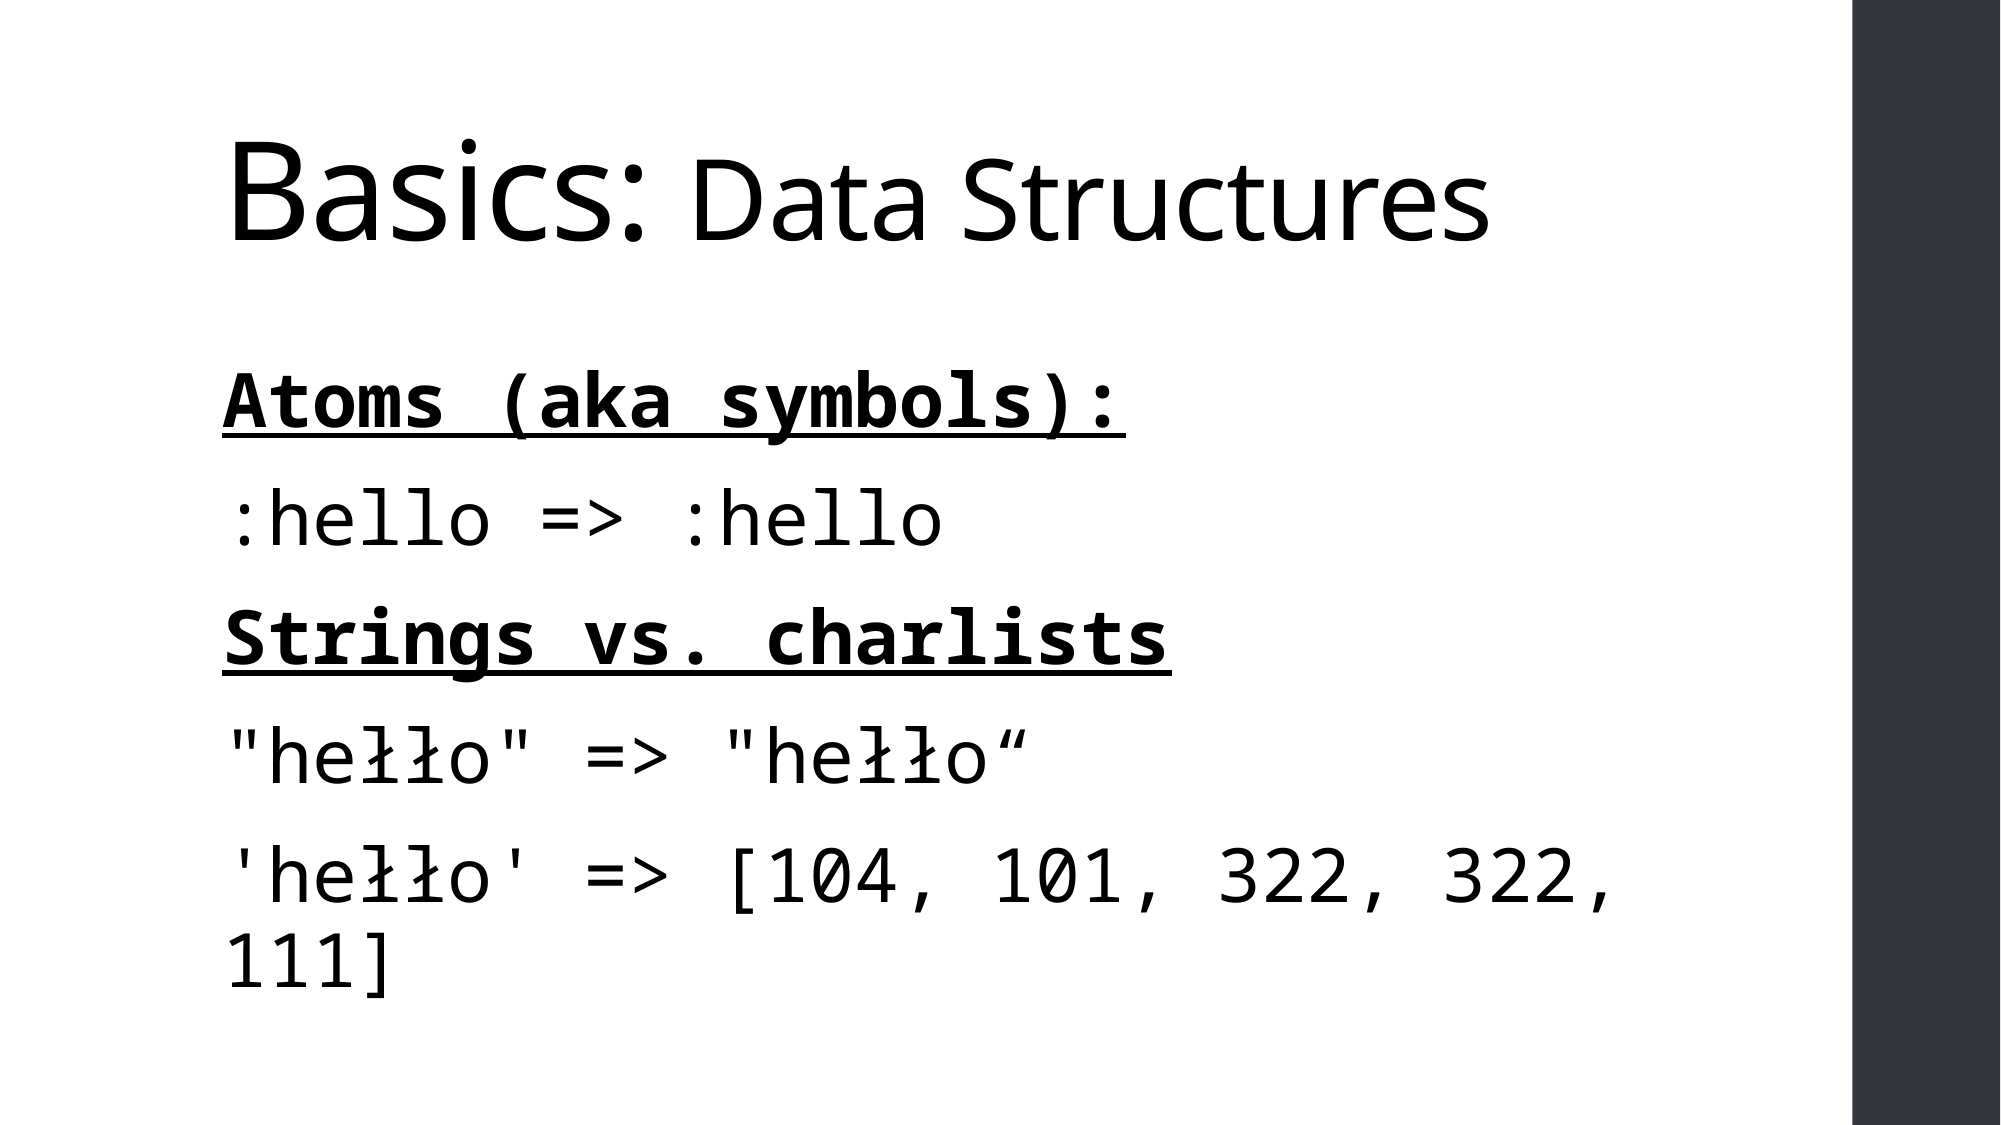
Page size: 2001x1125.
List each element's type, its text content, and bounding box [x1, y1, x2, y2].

title Basics: Data Structures [206, 60, 1797, 278]
list Atoms (aka symbols): :hello => :hello Strings vs. charlists "hełło" => "hełło“ 'hełło' => [104, 101, 322, 322, 111] [206, 351, 1825, 1065]
